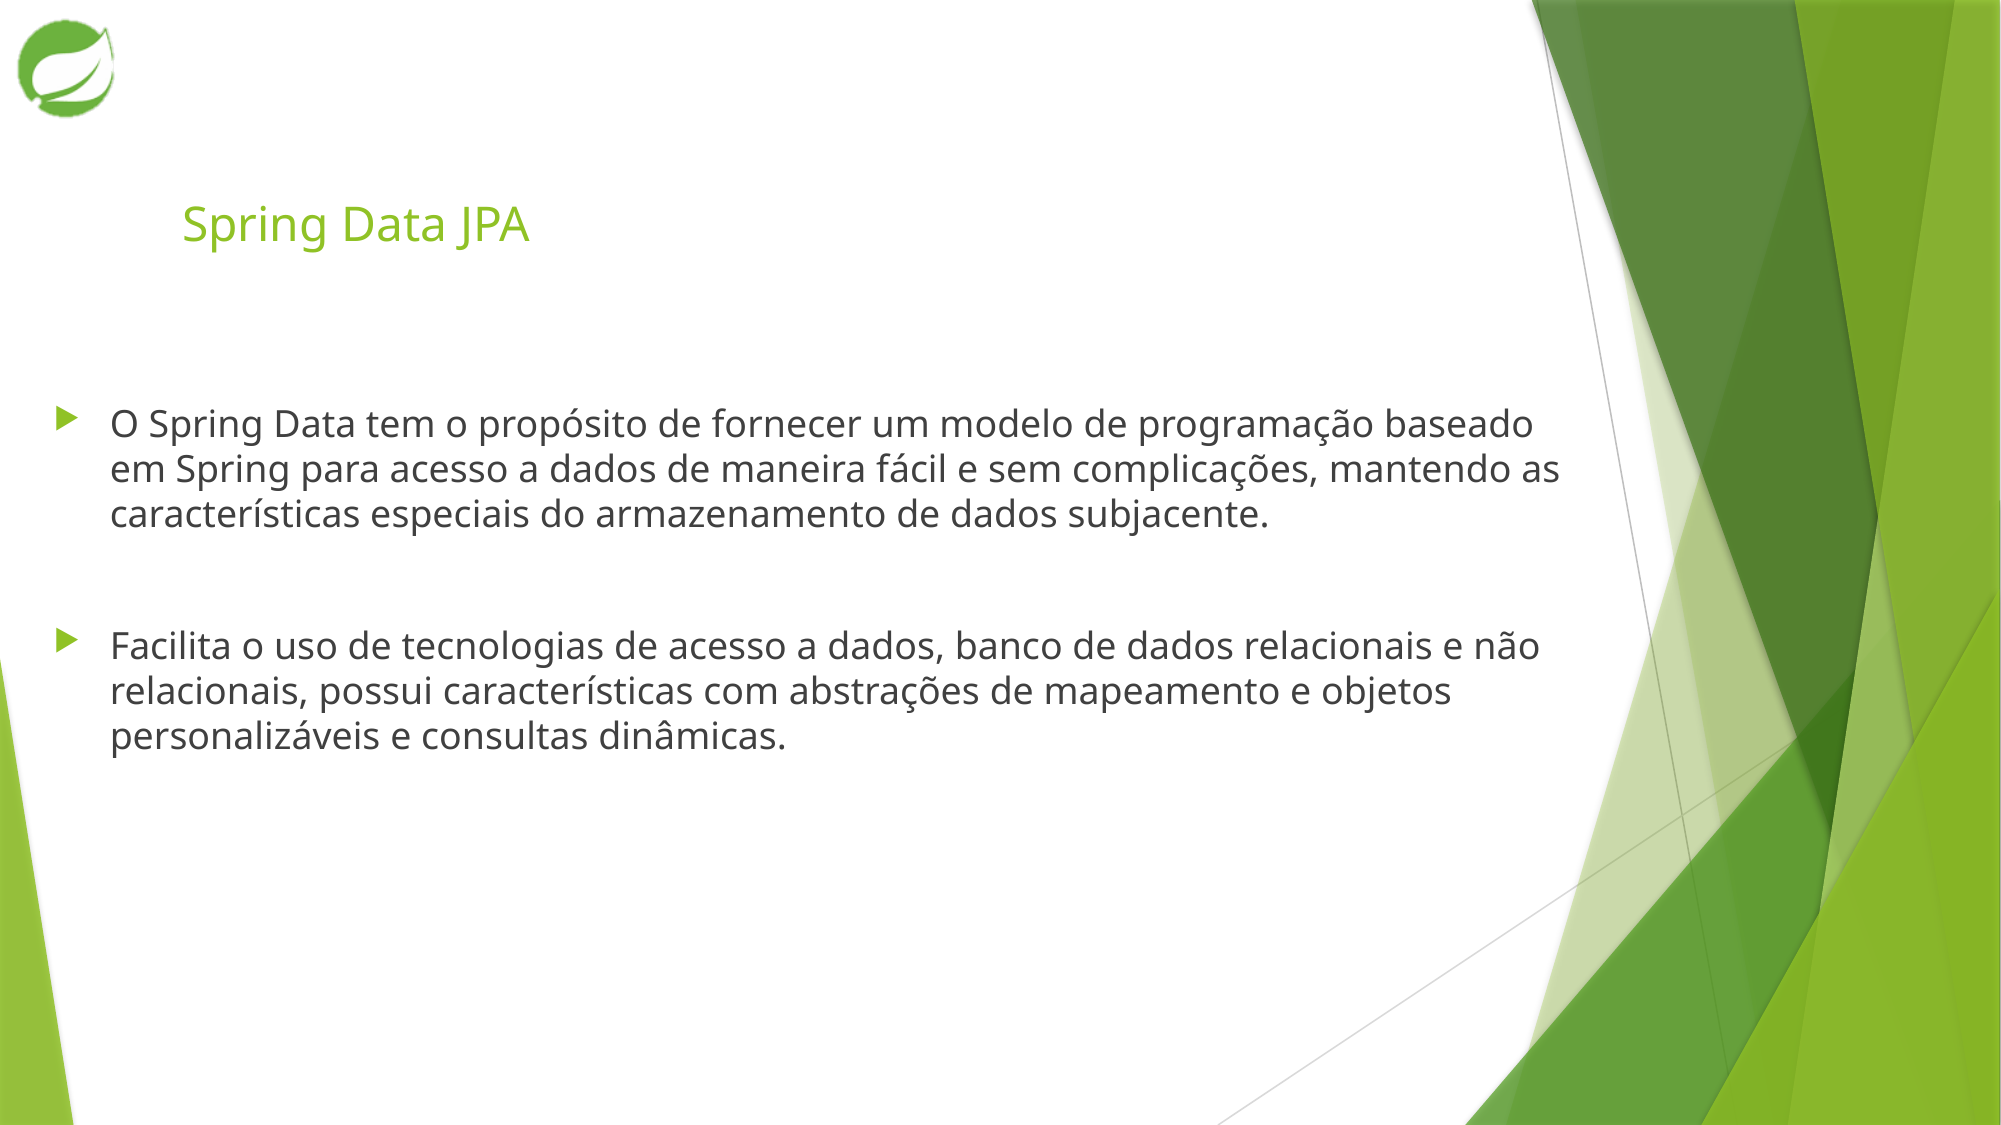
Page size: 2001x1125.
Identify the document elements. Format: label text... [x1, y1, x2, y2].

title Spring Data JPA [167, 186, 1522, 317]
list O Spring Data tem o propósito de fornecer um modelo de programação baseado em Spring para acesso a dados de maneira fácil e sem complicações, mantendo as características especiais do armazenamento de dados subjacente. Facilita o uso de tecnologias de acesso a dados, banco de dados relacionais e não relacionais, possui características com abstrações de mapeamento e objetos personalizáveis e consultas dinâmicas. [38, 393, 1608, 888]
picture [0, 1, 252, 209]
